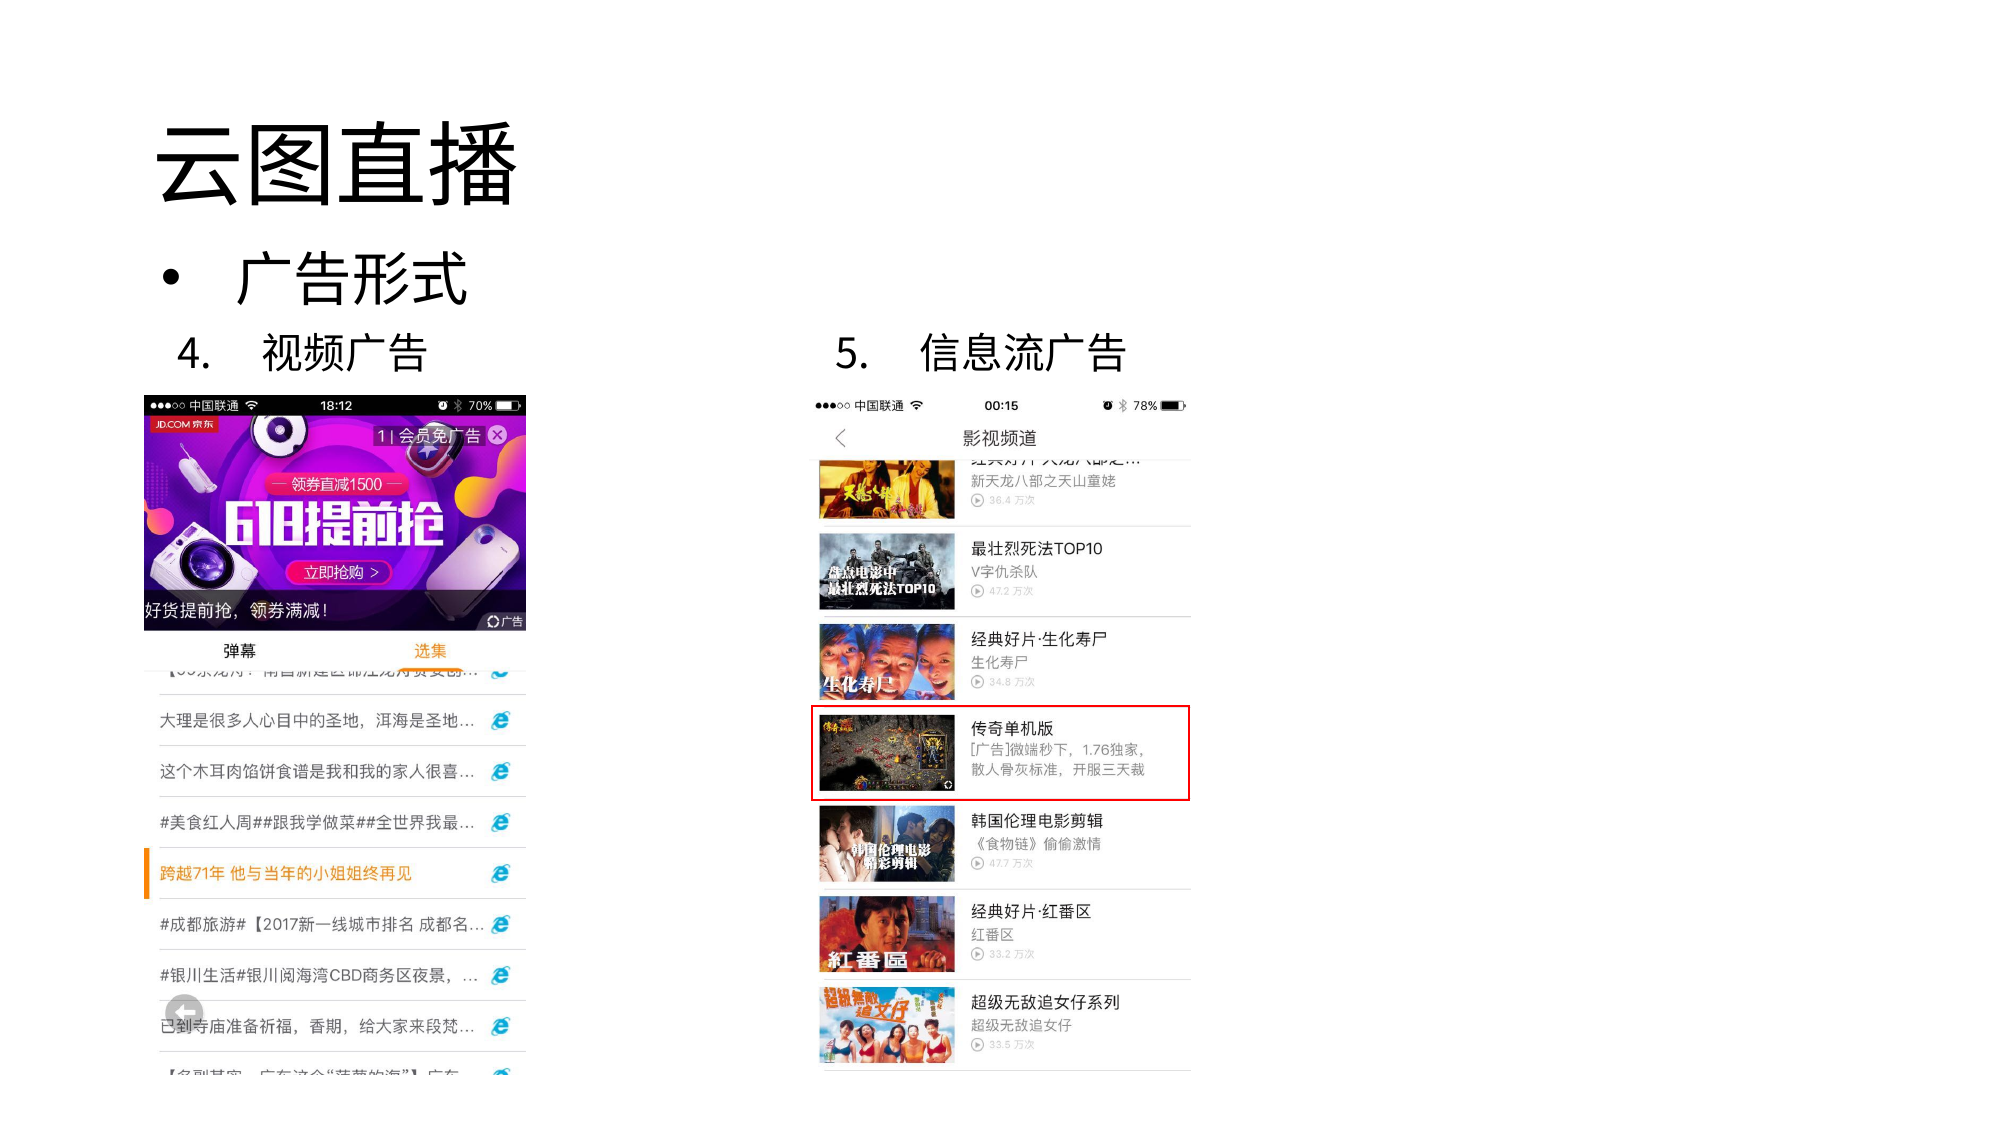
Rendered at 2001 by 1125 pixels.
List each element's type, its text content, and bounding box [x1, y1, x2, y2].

list 信息流广告 [820, 324, 1260, 1111]
text_box 视频广告 [162, 324, 602, 1111]
picture [809, 395, 1191, 1075]
text_box 广告形式 [146, 234, 484, 320]
picture [144, 395, 526, 1075]
title 云图直播 [137, 59, 1863, 278]
